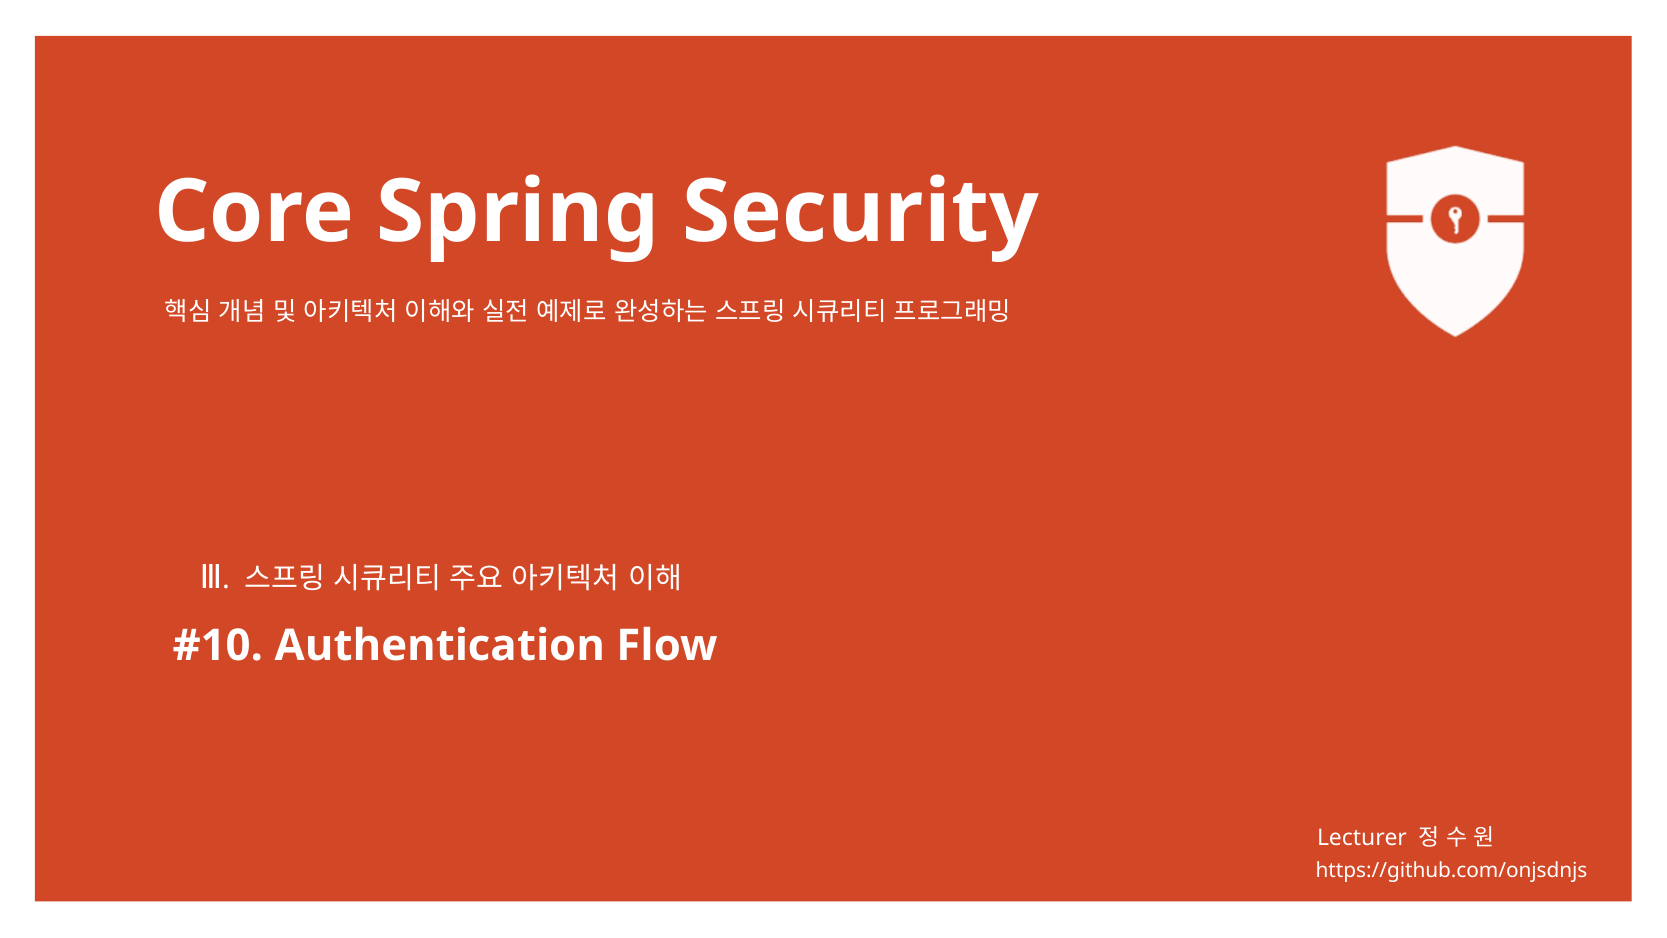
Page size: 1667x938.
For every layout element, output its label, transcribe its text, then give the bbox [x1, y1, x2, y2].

text_box Ⅲ. 스프링 시큐리티 주요 아키텍처 이해 [184, 548, 706, 603]
picture [1325, 111, 1587, 372]
text_box #10. Authentication Flow [159, 609, 1192, 671]
